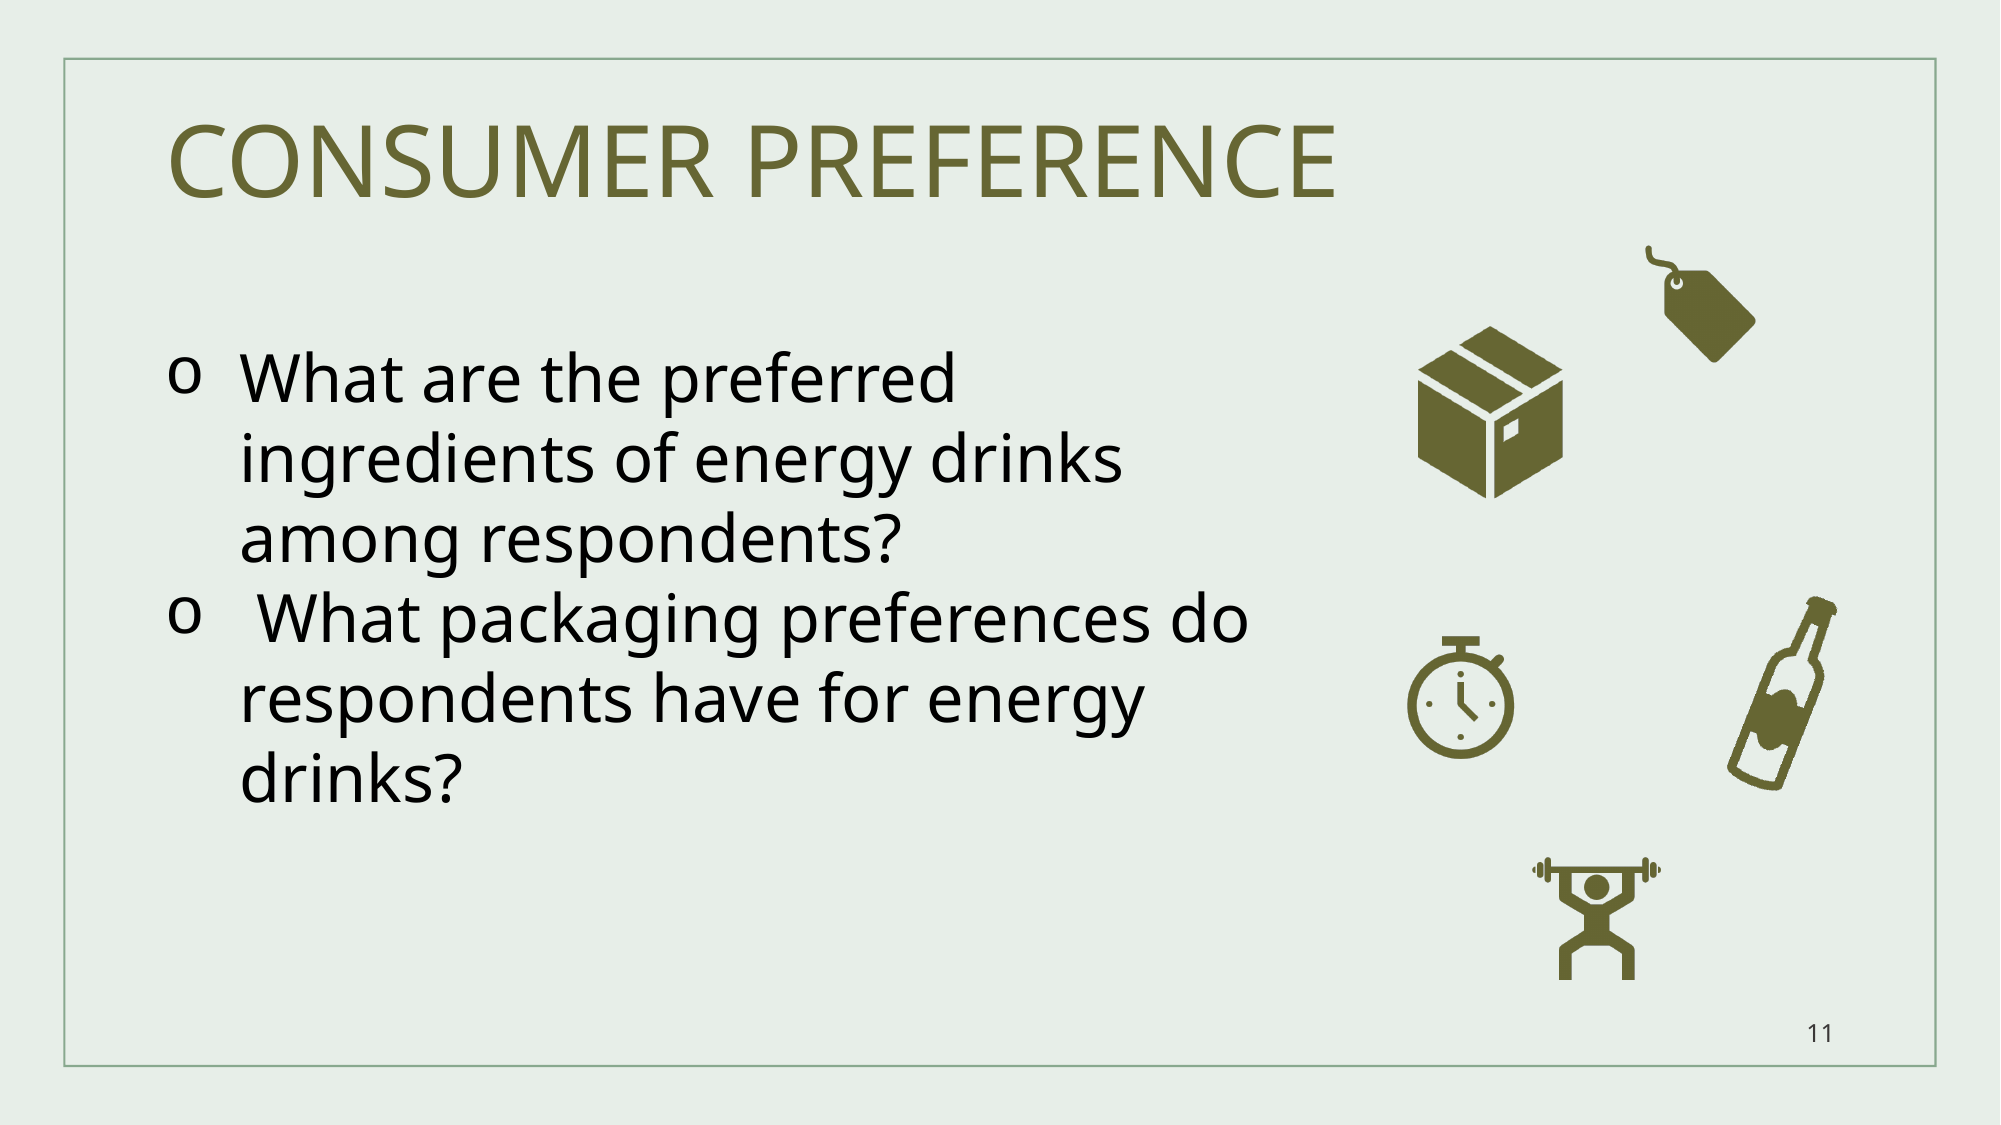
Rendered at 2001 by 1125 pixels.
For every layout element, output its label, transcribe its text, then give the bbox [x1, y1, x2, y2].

picture [1385, 622, 1536, 773]
title CONSUMER PREFERENCE [150, 60, 1454, 228]
picture [1647, 551, 1929, 833]
picture [1521, 843, 1672, 994]
slide_number 11 [1400, 1004, 1850, 1064]
picture [1385, 307, 1595, 517]
picture [1624, 228, 1775, 379]
text_box What are the preferred ingredients of energy drinks among respondents? What packaging preferences do respondents have for energy drinks? [149, 328, 1297, 823]
